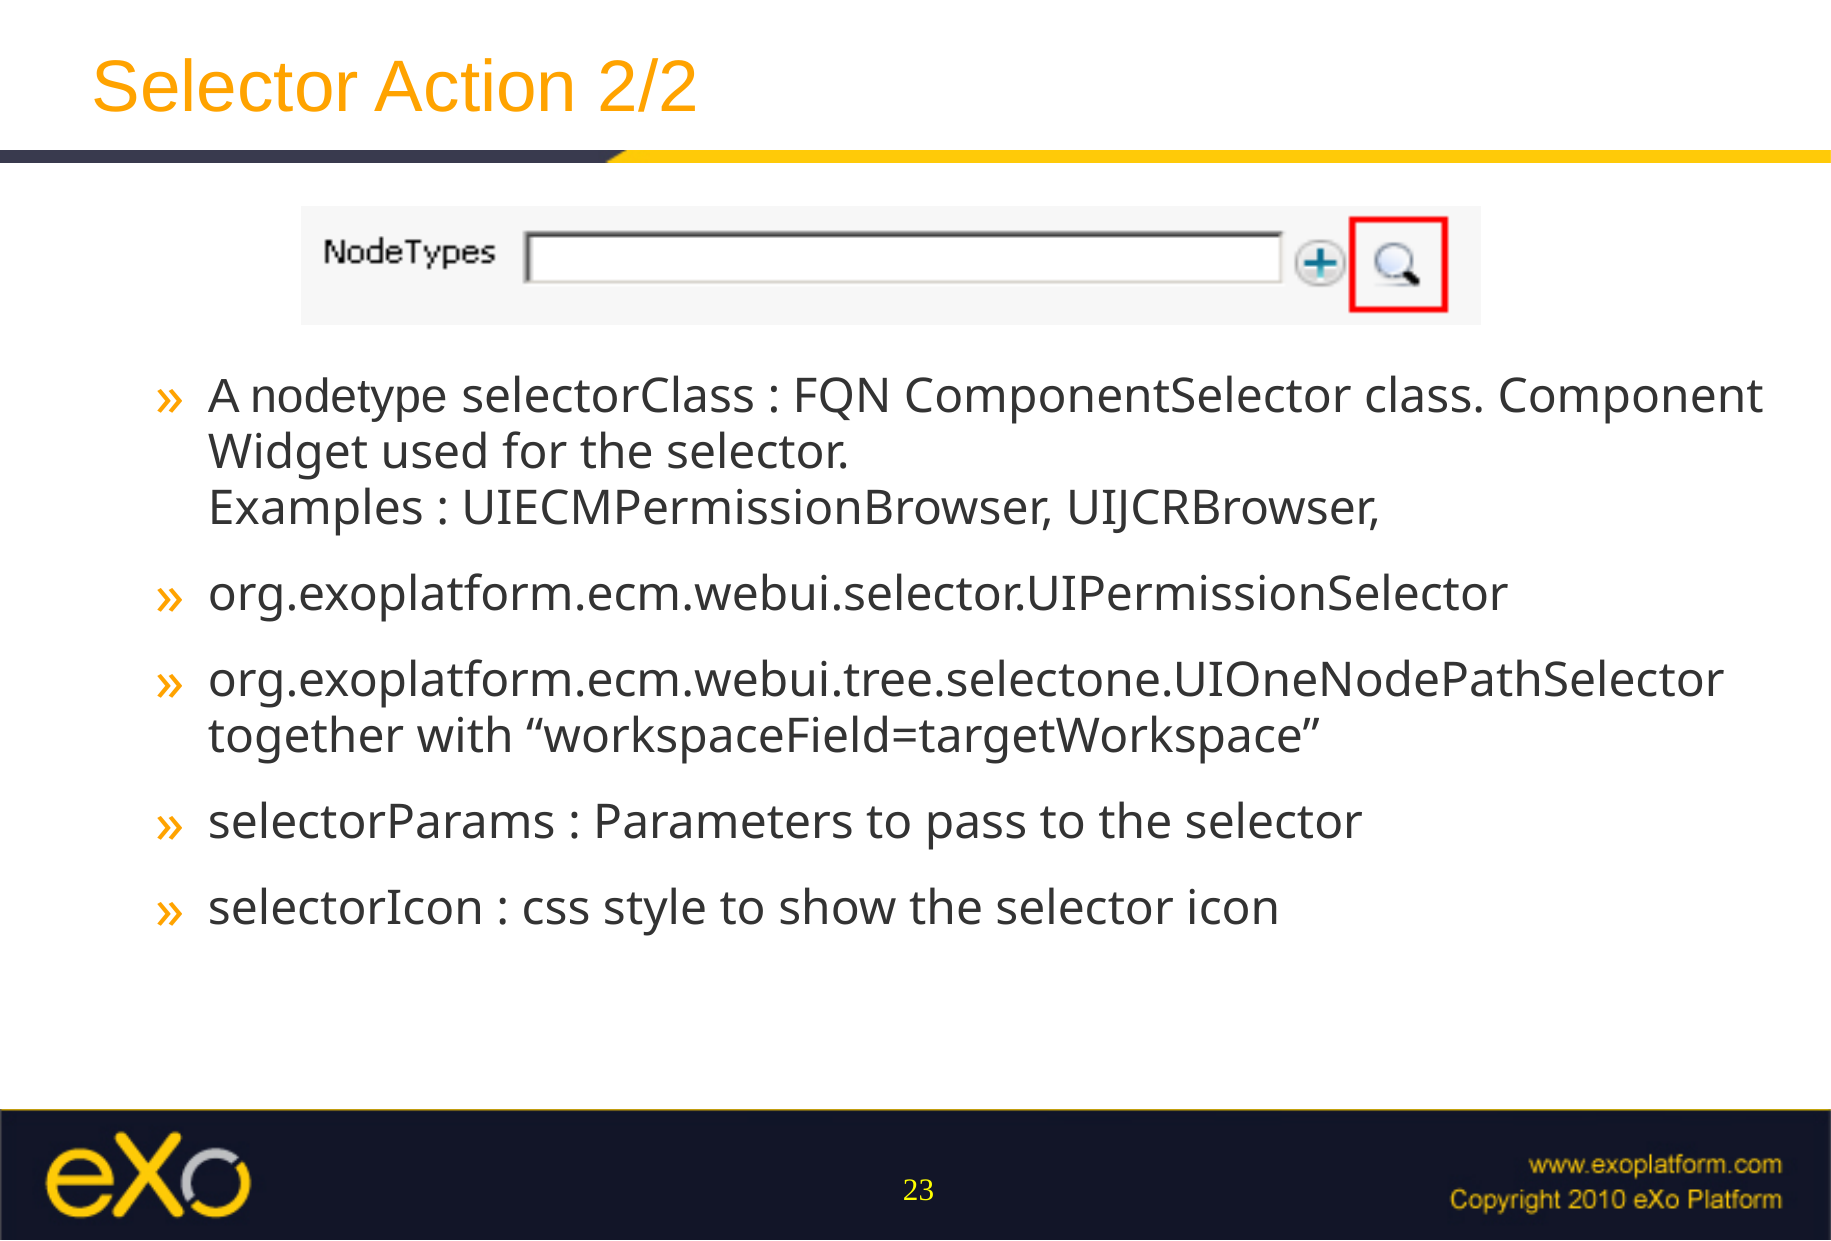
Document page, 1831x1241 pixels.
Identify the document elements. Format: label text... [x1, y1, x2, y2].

text_box A nodetype selectorClass : FQN ComponentSelector class. Component Widget used for the selector. Examples : UIECMPermissionBrowser, UIJCRBrowser, org.exoplatform.ecm.webui.selector.UIPermissionSelector org.exoplatform.ecm.webui.tree.selectone.UIOneNodePathSelector together with “workspaceField=targetWorkspace” selectorParams : Parameters to pass to the selector selectorIcon : css style to show the selector icon [120, 202, 1770, 1028]
picture [0, 149, 1831, 163]
picture [300, 206, 1482, 325]
picture [0, 1108, 1831, 1241]
title Selector Action 2/2 [91, 43, 1738, 143]
